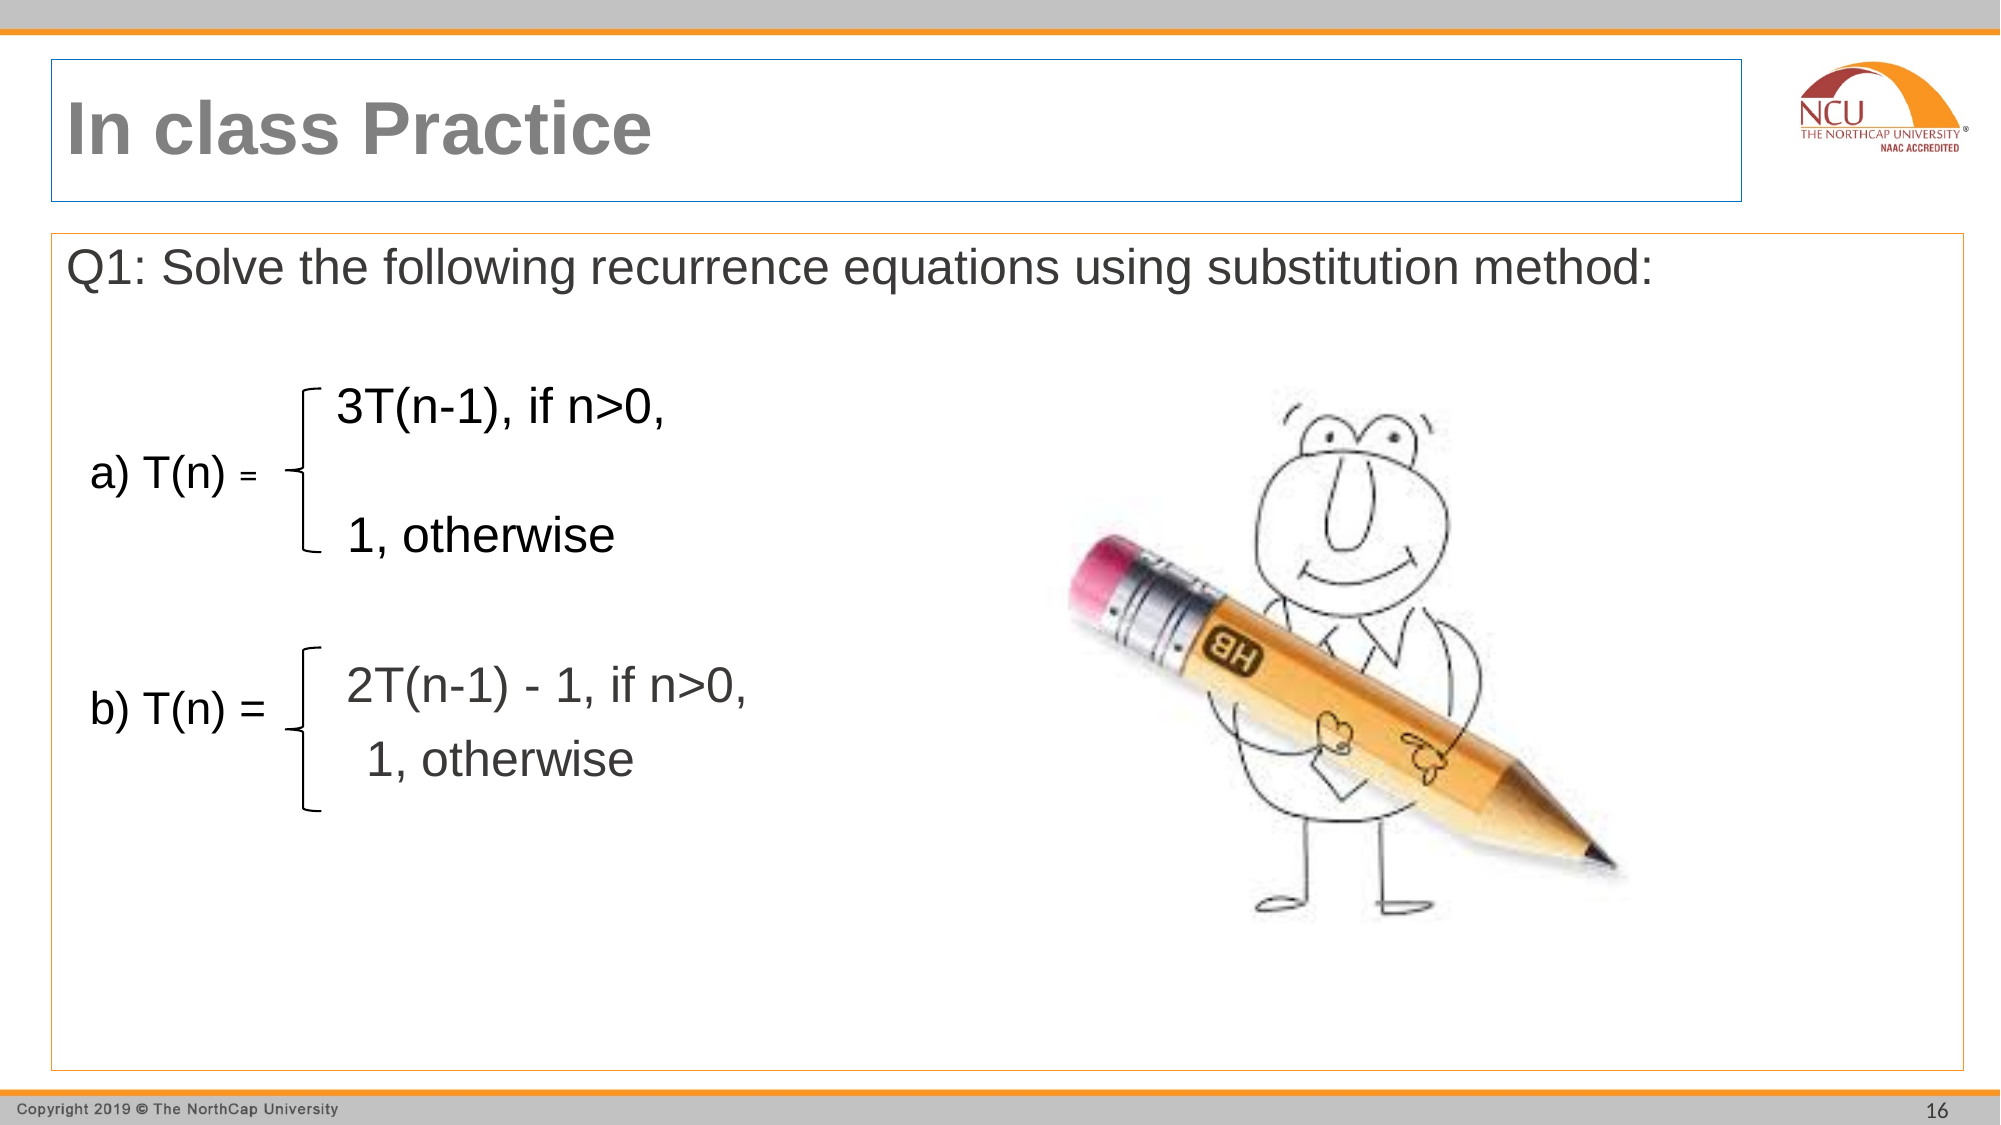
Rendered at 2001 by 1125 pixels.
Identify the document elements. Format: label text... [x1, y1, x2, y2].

text_box a) T(n) = [74, 435, 273, 505]
slide_number 16 [1791, 1094, 1964, 1125]
picture [0, 0, 2000, 1125]
text_box [284, 387, 322, 553]
text_box [284, 646, 322, 812]
list Q1: Solve the following recurrence equations using substitution method: 3T(n-1), if n>0, 1, otherwise 2T(n-1) - 1, if n>0, 1, otherwise [51, 233, 1964, 1071]
title In class Practice [51, 59, 1742, 202]
text_box b) T(n) = [75, 671, 282, 742]
